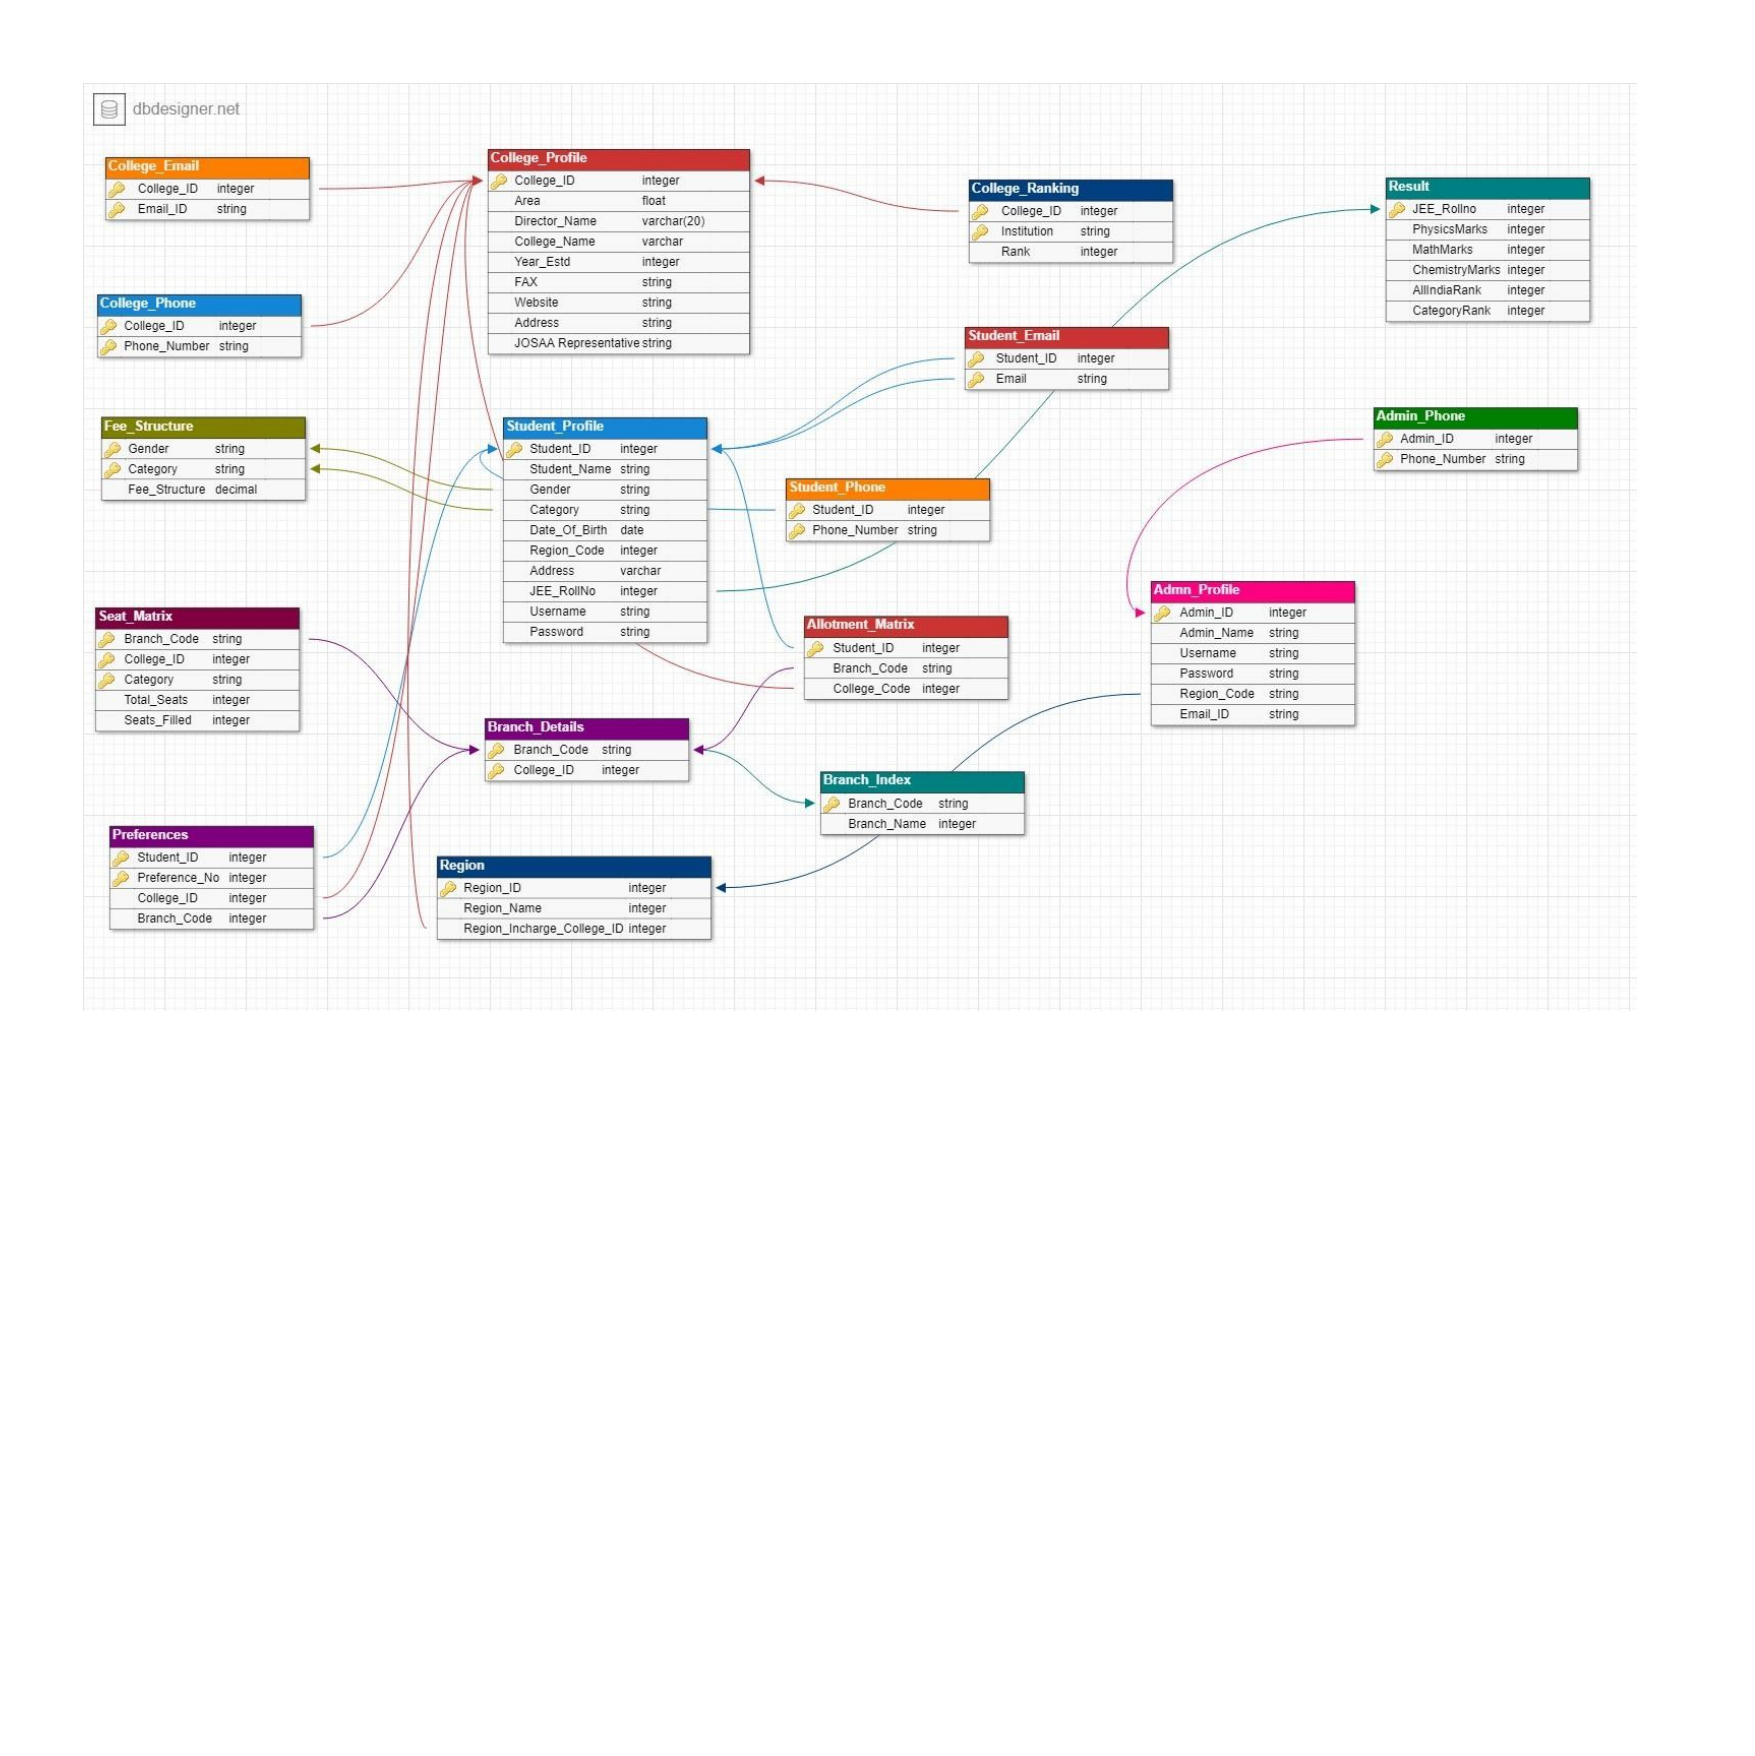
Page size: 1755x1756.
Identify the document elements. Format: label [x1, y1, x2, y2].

picture [83, 83, 1637, 1011]
